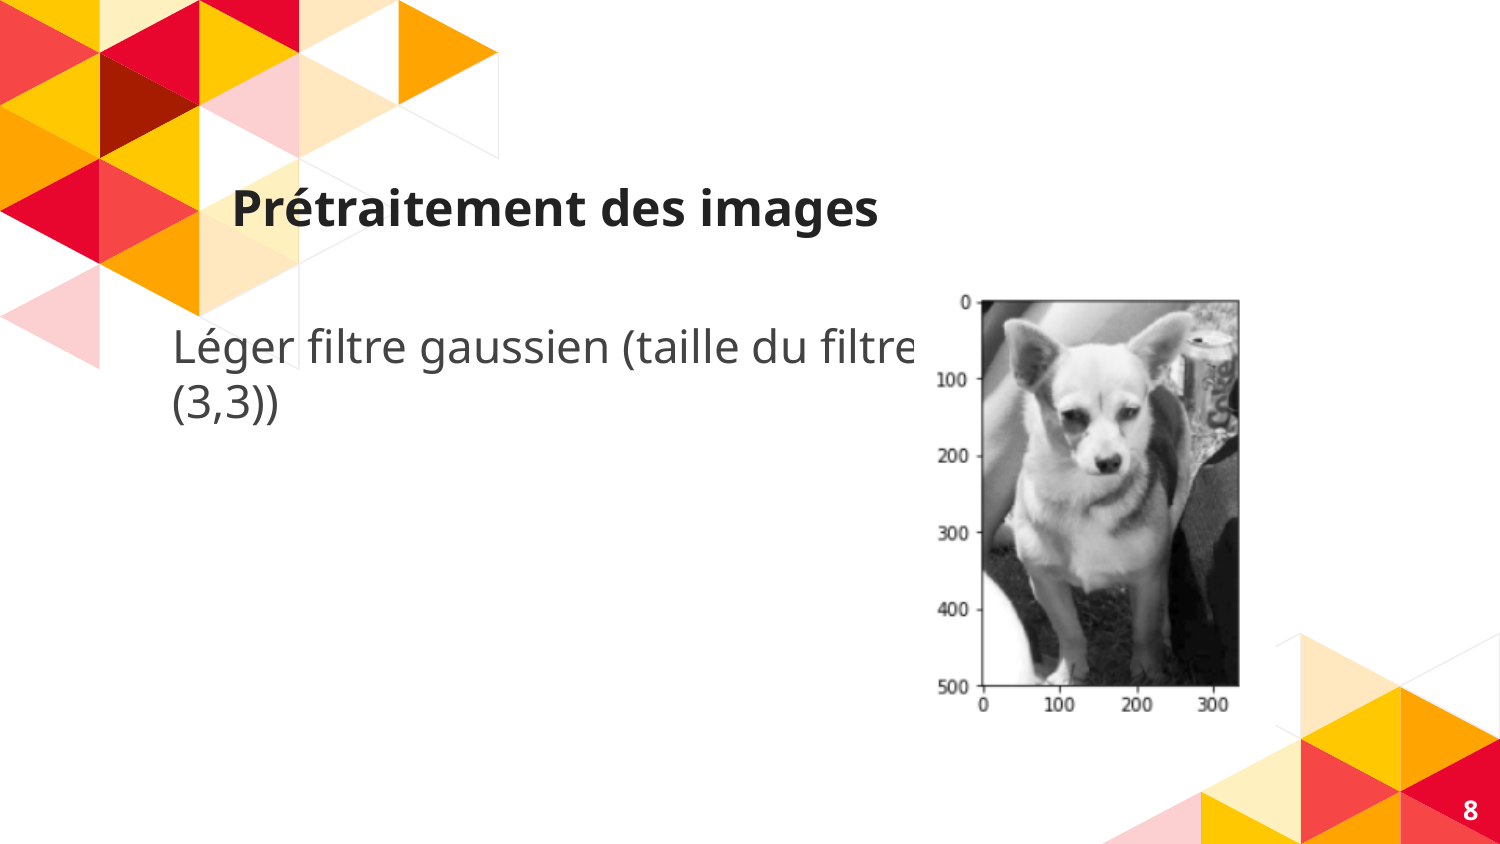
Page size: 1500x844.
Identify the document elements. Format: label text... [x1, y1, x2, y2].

list Léger filtre gaussien (taille du filtre (3,3)) [157, 303, 974, 780]
picture [914, 265, 1276, 748]
title Prétraitement des images [216, 142, 1276, 252]
slide_number ‹#› [1403, 779, 1494, 844]
